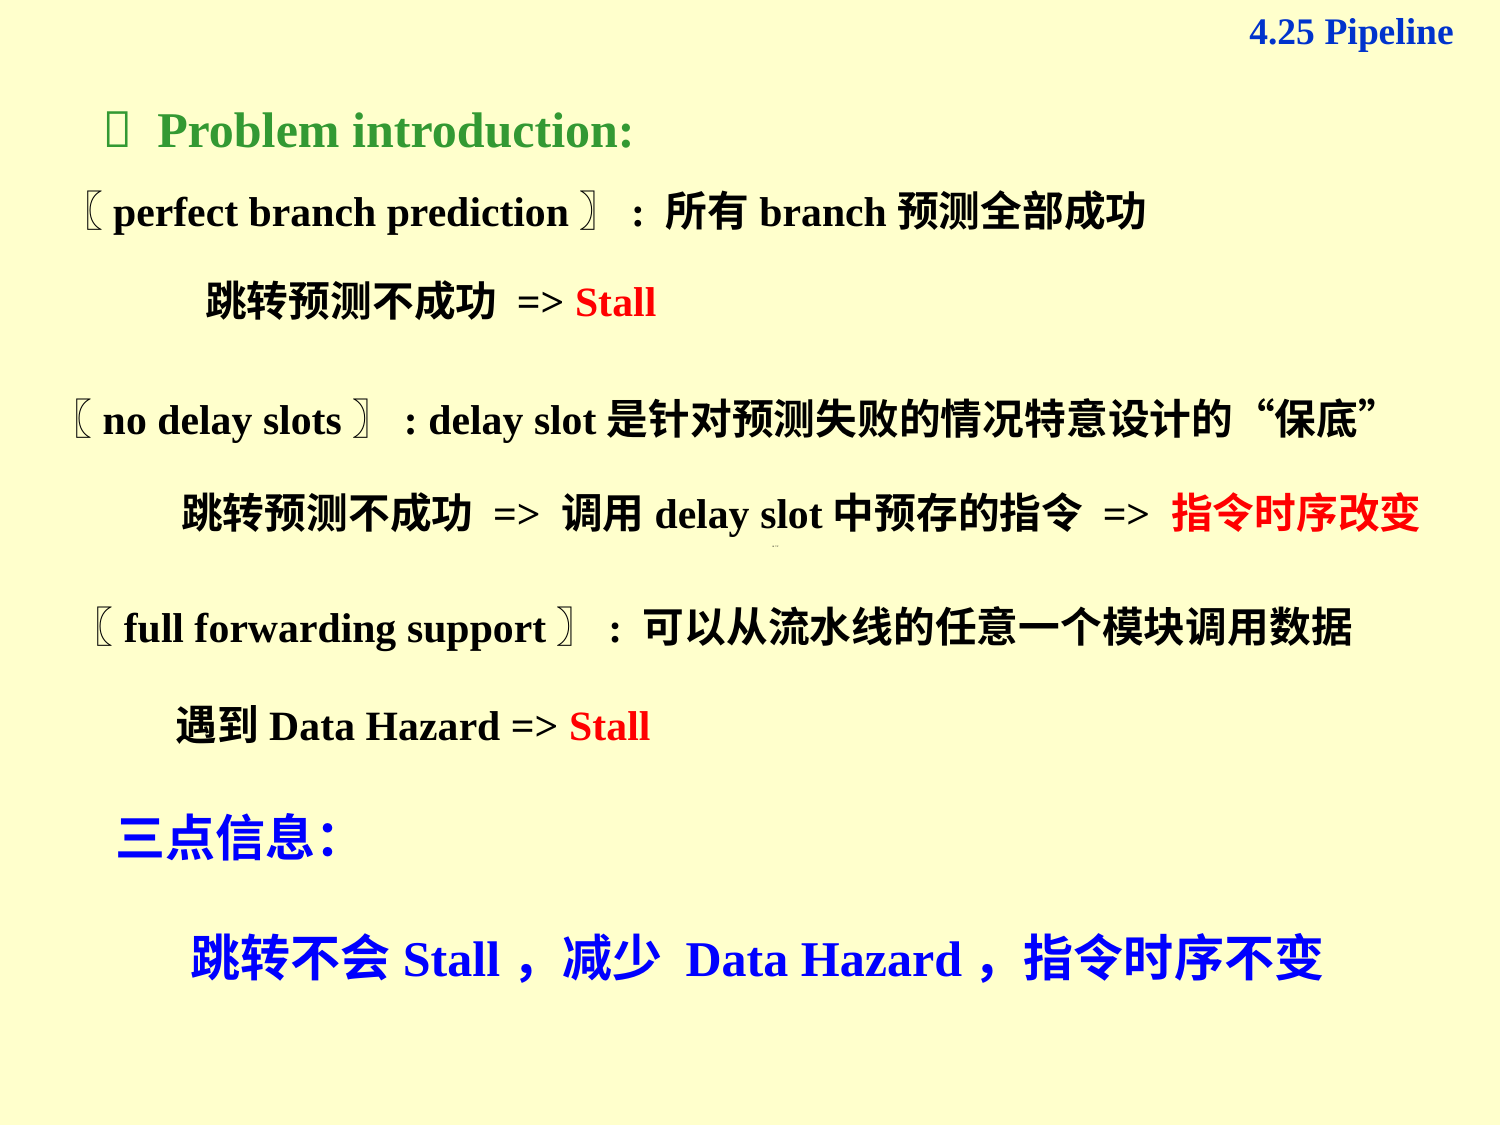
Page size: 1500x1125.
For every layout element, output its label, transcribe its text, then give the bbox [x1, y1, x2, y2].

text_box 遇到Data Hazard => Stall [160, 691, 722, 757]
text_box 三点信息： 跳转不会Stall，减少 Data Hazard，指令时序不变 [101, 798, 1409, 994]
text_box 〖perfect branch prediction〗: 所有branch预测全部成功 [46, 177, 1163, 243]
text_box  Problem introduction: [87, 90, 1413, 165]
text_box 跳转预测不成功 => 调用delay slot中预存的指令 => 指令时序改变 [166, 479, 1437, 545]
text_box 4.25 Pipeline [1204, 0, 1499, 60]
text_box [771, 544, 780, 549]
text_box 跳转预测不成功 => Stall [190, 267, 671, 332]
text_box 〖full forwarding support〗: 可以从流水线的任意一个模块调用数据 [57, 593, 1368, 658]
text_box 〖no delay slots〗: delay slot是针对预测失败的情况特意设计的“保底” [36, 385, 1415, 451]
